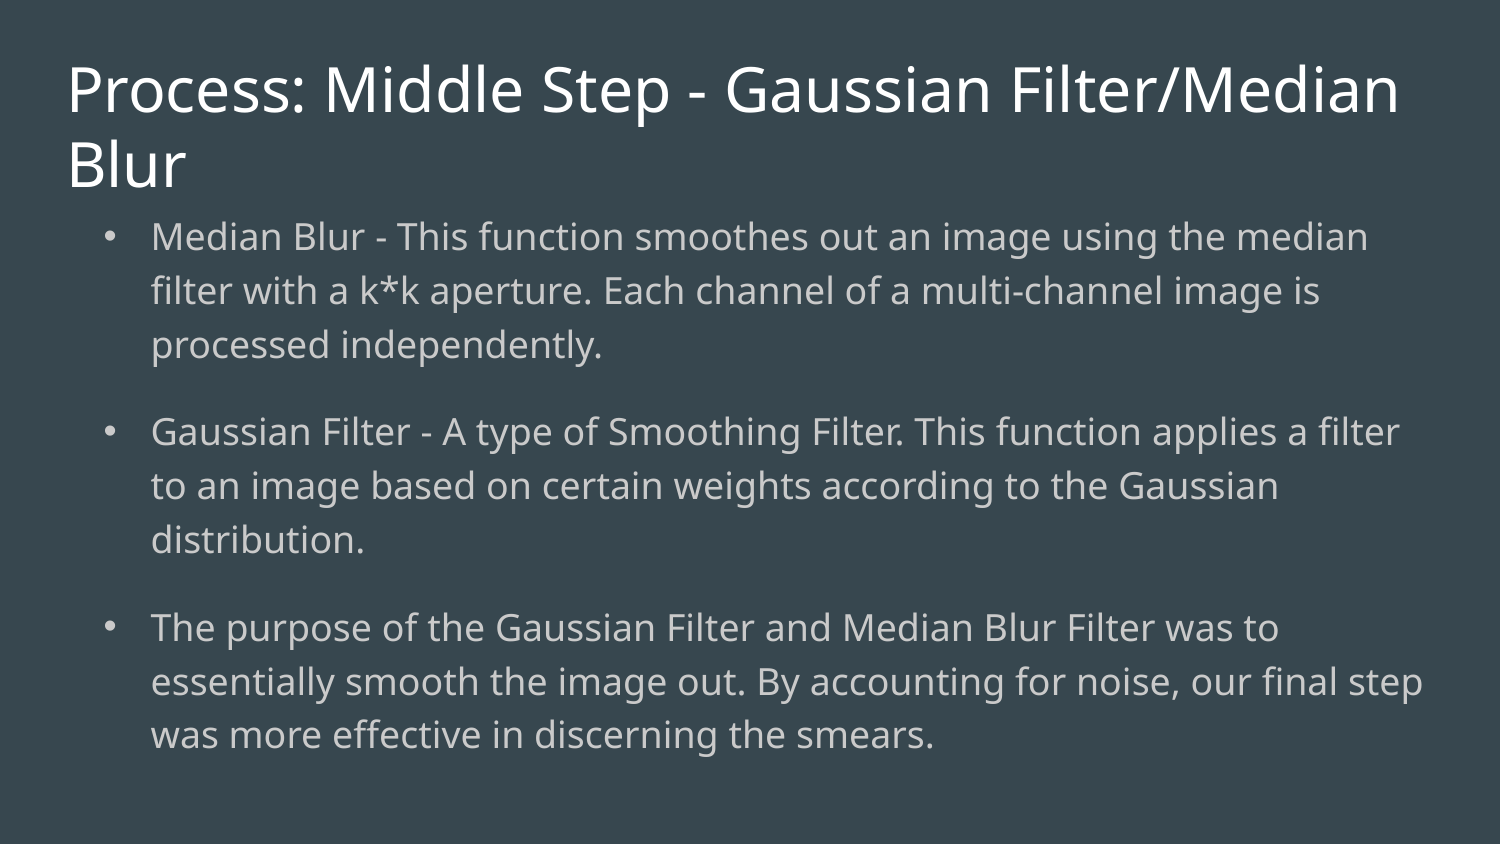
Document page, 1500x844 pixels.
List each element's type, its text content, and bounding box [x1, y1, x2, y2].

list Median Blur - This function smoothes out an image using the median filter with a k*k aperture. Each channel of a multi-channel image is processed independently. Gaussian Filter - A type of Smoothing Filter. This function applies a filter to an image based on certain weights according to the Gaussian distribution. The purpose of the Gaussian Filter and Median Blur Filter was to essentially smooth the image out. By accounting for noise, our final step was more effective in discerning the smears. [51, 189, 1449, 750]
title Process: Middle Step - Gaussian Filter/Median Blur [51, 35, 1449, 130]
